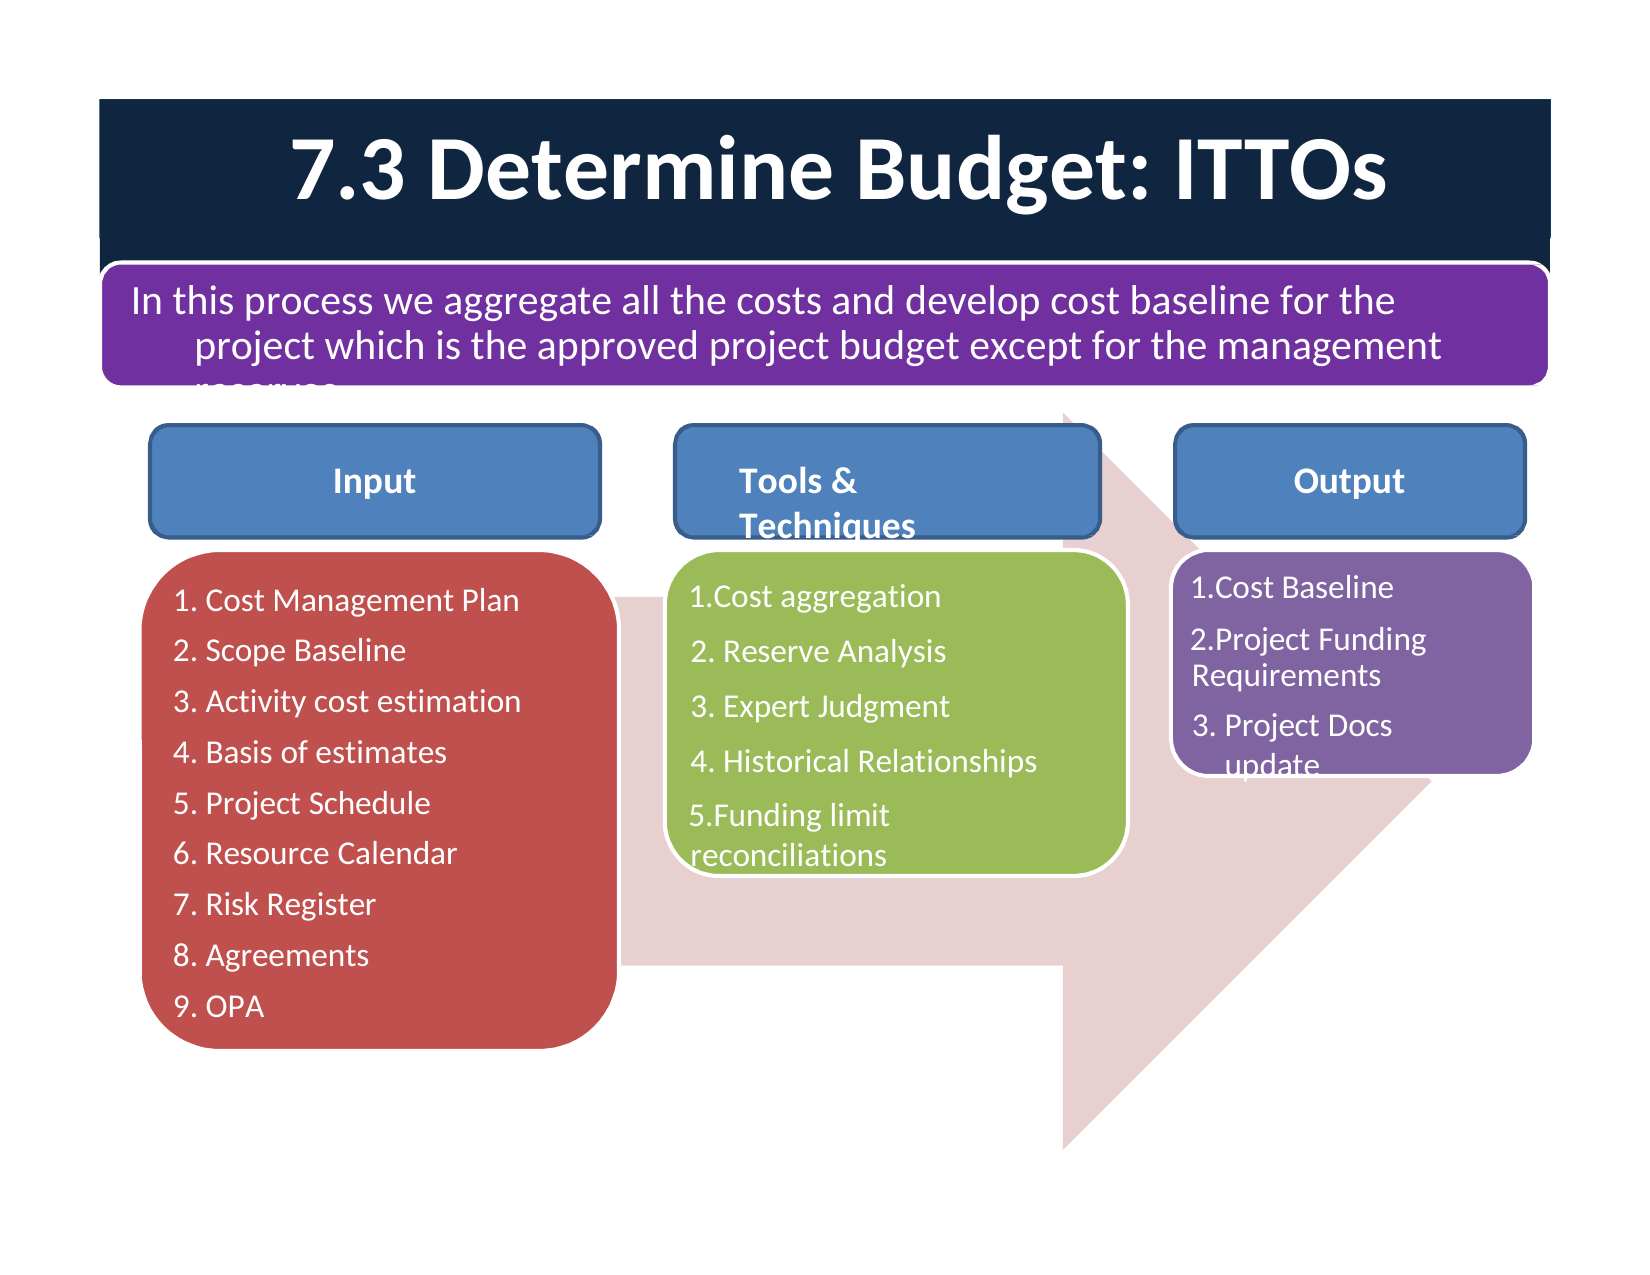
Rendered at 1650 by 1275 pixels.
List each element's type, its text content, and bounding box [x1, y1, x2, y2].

text_box [1178, 428, 1522, 535]
text_box [147, 423, 603, 540]
text_box [678, 428, 1097, 535]
text_box Cost aggregation Reserve Analysis Expert Judgment Historical Relationships Funding limit reconciliations [688, 574, 1040, 874]
title 7.3 Determine Budget: ITTOs [99, 99, 1550, 274]
text_box [672, 423, 1103, 540]
text_box [662, 547, 1131, 879]
text_box [1173, 423, 1528, 540]
text_box Output [1291, 456, 1408, 502]
text_box [97, 260, 1553, 390]
text_box Cost Management Plan Scope Baseline Activity cost estimation Basis of estimates Project Schedule Resource Calendar Risk Register Agreements OPA [170, 577, 524, 1024]
text_box [153, 428, 597, 535]
text_box [667, 553, 1125, 873]
text_box [1062, 413, 1074, 423]
text_box Input [330, 456, 419, 502]
text_box [1168, 547, 1537, 779]
text_box [1173, 553, 1532, 773]
text_box [615, 452, 1429, 1150]
text_box Cost Baseline Project Funding Requirements Project Docs update [1189, 565, 1499, 784]
text_box In this process we aggregate all the costs and develop cost baseline for the project which is the approved project budget except for the management reserves [128, 277, 1522, 413]
text_box [142, 553, 616, 1048]
text_box [103, 265, 1547, 385]
text_box Tools & Techniques [737, 456, 1038, 547]
text_box [137, 547, 622, 1054]
